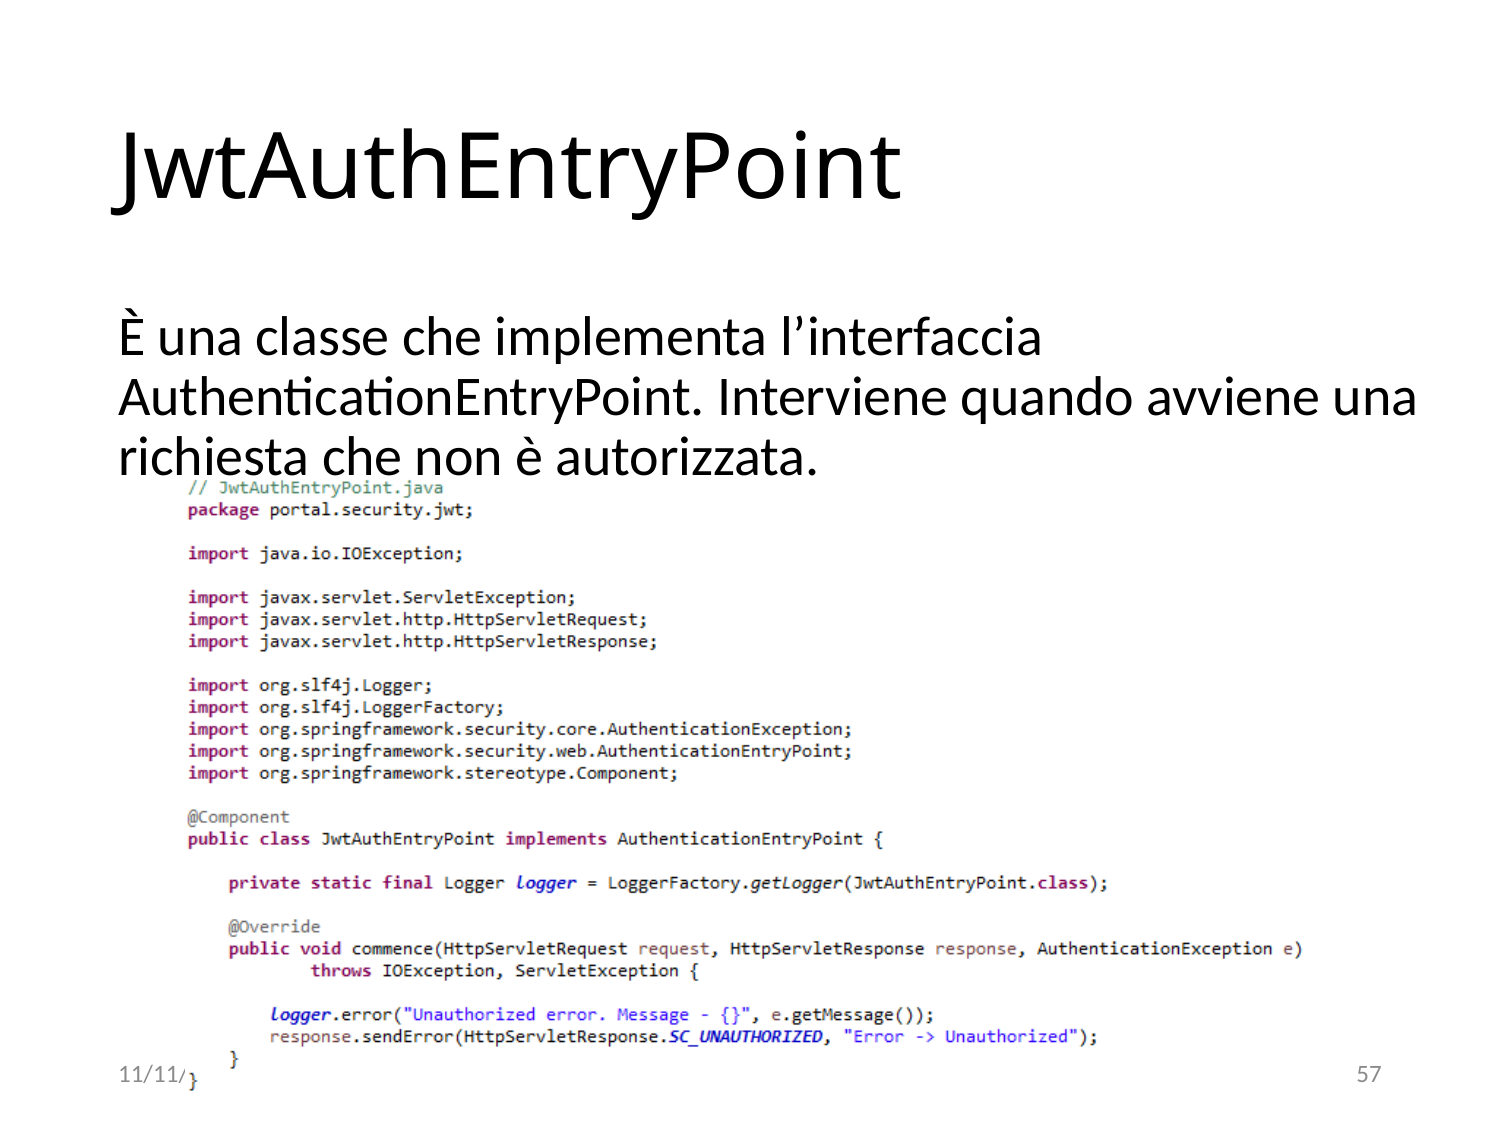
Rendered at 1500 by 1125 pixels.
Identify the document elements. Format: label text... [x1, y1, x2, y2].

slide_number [103, 1042, 441, 1103]
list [185, 476, 1314, 1101]
list È una classe che implementa l’interfaccia AuthenticationEntryPoint. Interviene quando avviene una richiesta che non è autorizzata. [103, 299, 1462, 498]
slide_number 56 [1059, 1042, 1397, 1103]
title JwtAuthEntryPoint [103, 59, 1397, 278]
